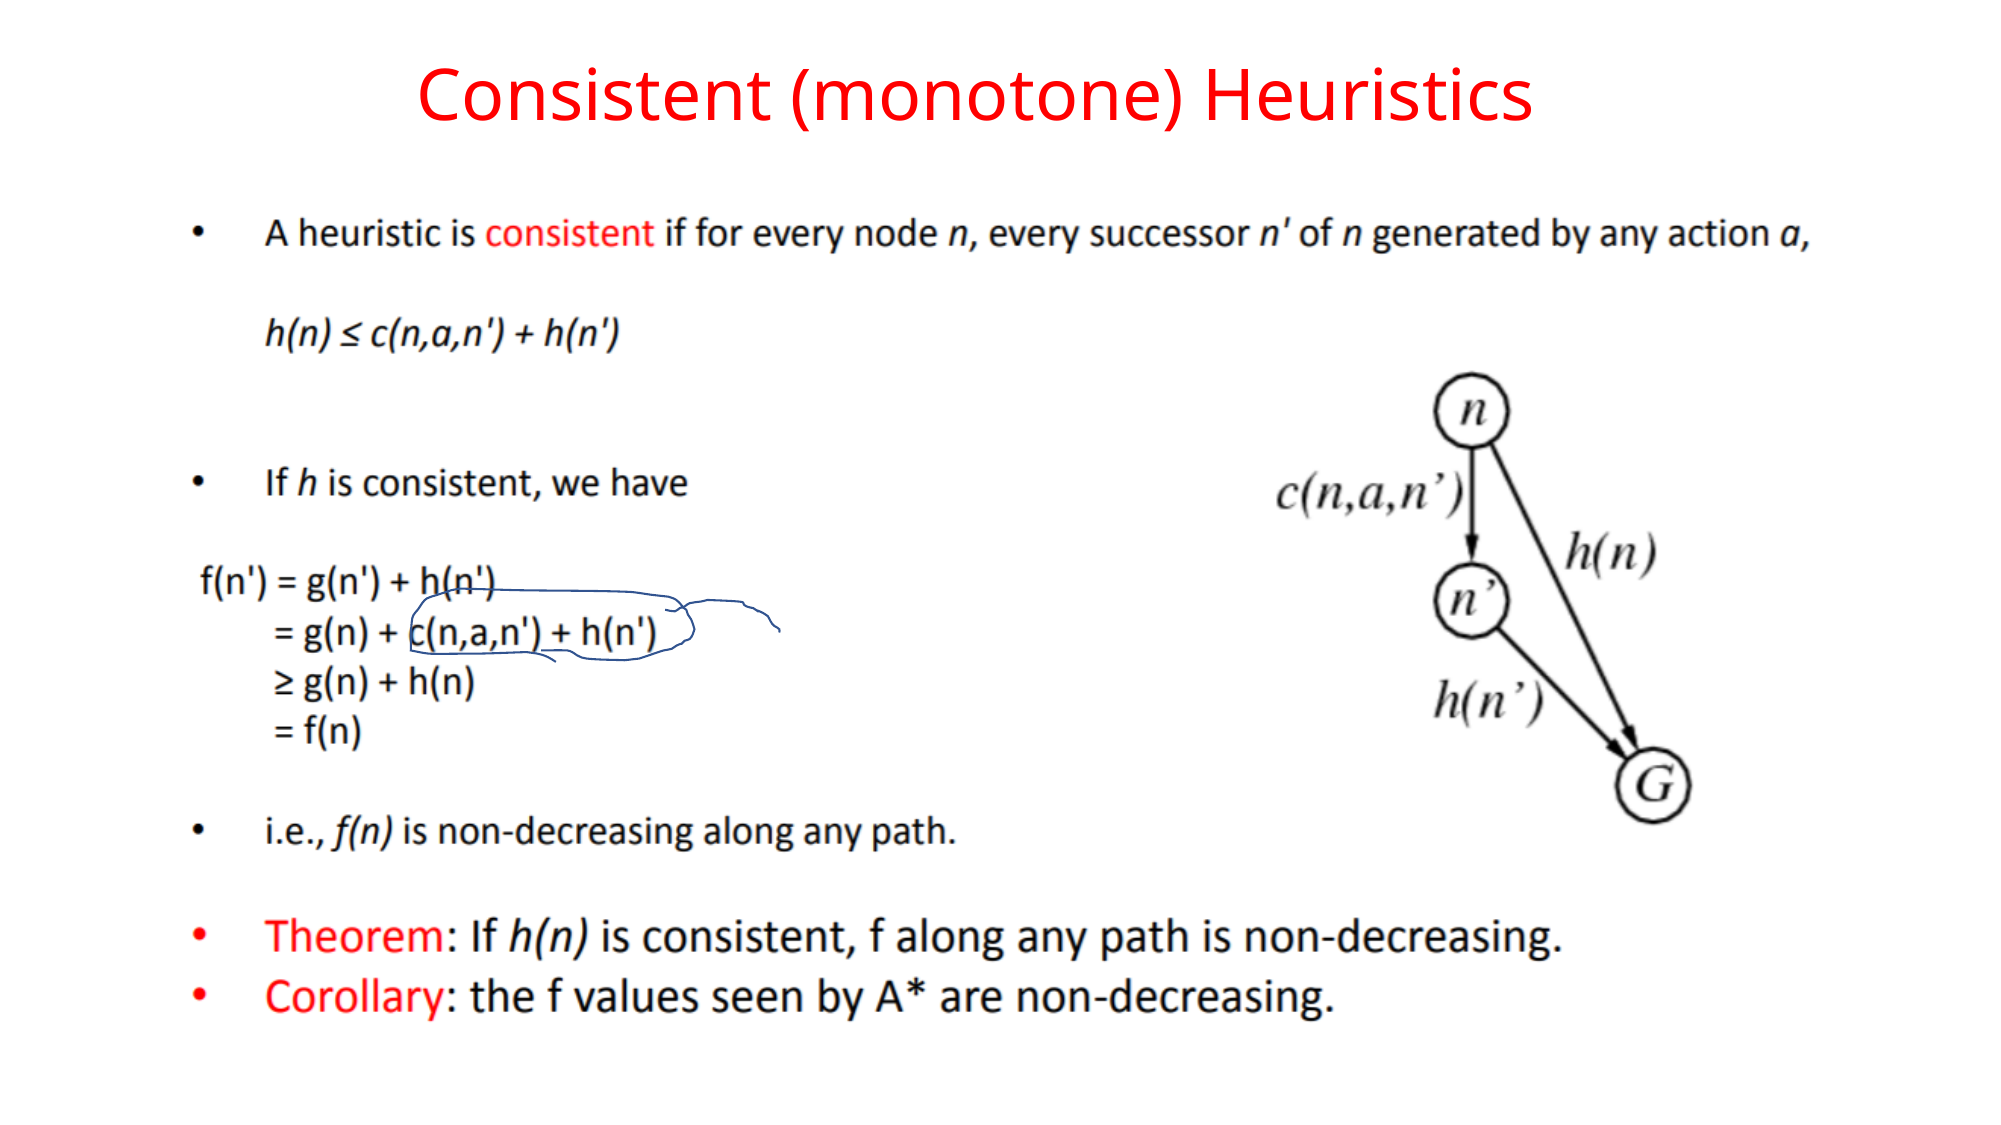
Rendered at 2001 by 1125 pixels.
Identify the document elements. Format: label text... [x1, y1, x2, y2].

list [137, 169, 1895, 1087]
title Consistent (monotone) Heuristics [401, 29, 1675, 165]
